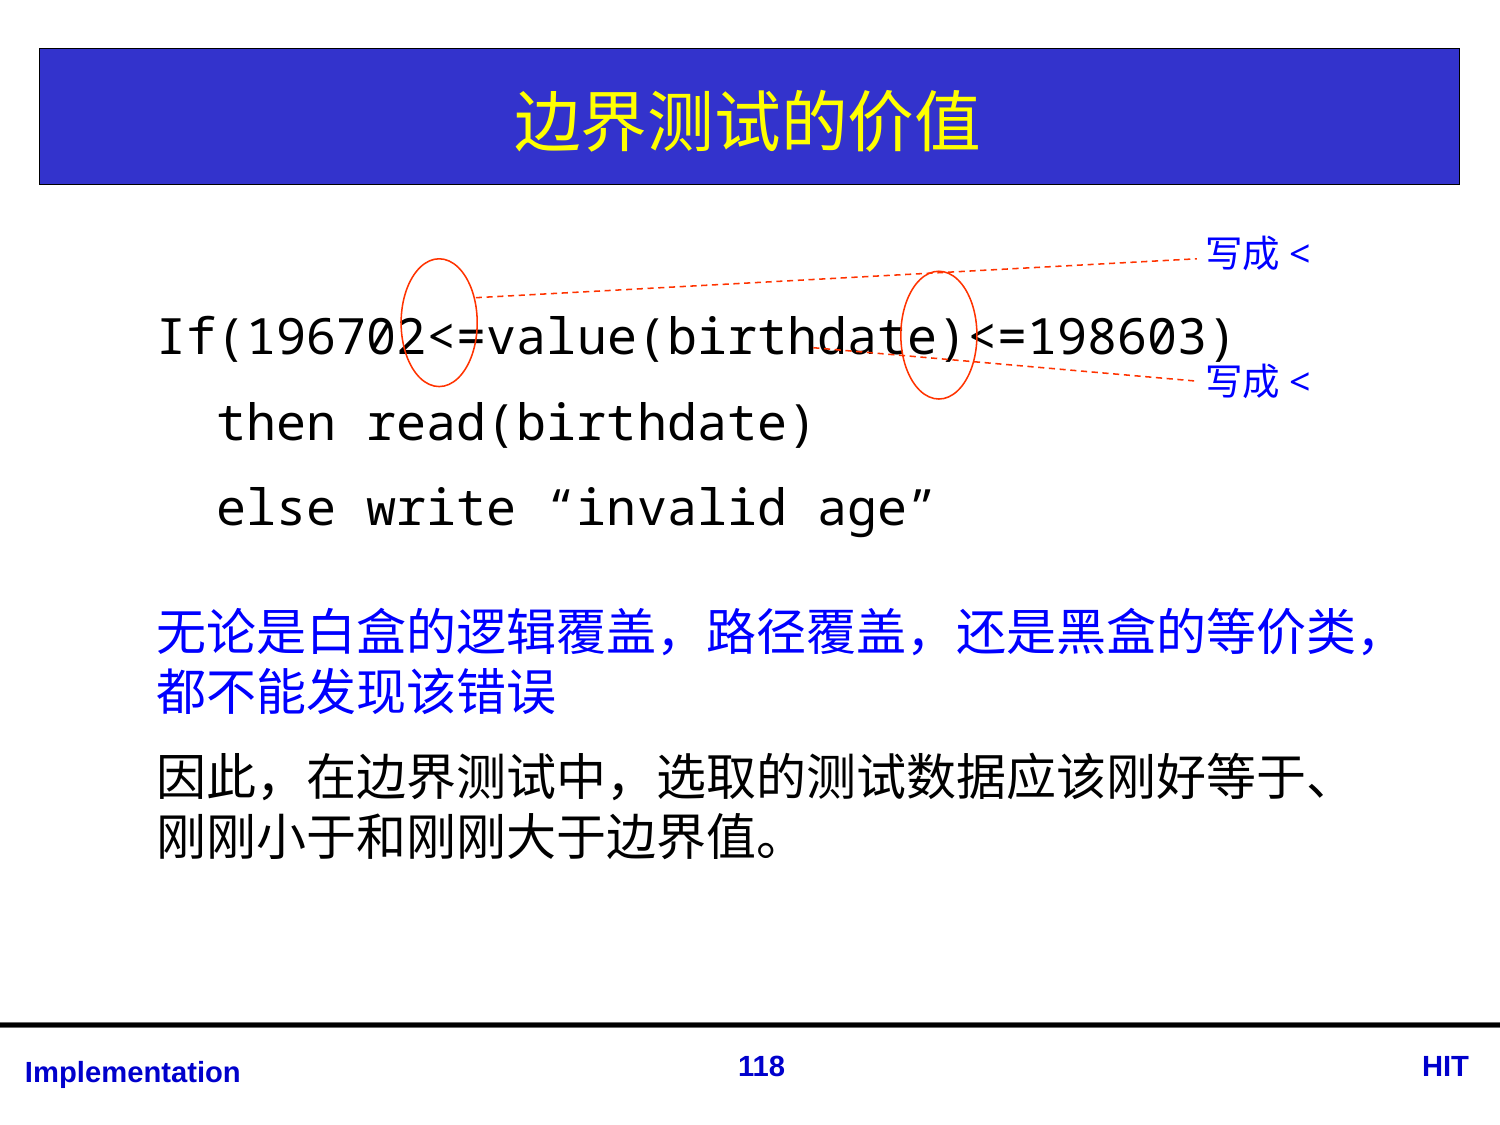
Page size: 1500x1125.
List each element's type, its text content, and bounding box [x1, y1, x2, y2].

text_box [401, 258, 478, 387]
text_box If(196702<=value(birthdate)<=198603) then read(birthdate) else write “invalid age” [142, 297, 1414, 543]
text_box [900, 271, 977, 400]
text_box 无论是白盒的逻辑覆盖，路径覆盖，还是黑盒的等价类，都不能发现该错误 因此，在边界测试中，选取的测试数据应该刚好等于、刚刚小于和刚刚大于边界值。 [142, 593, 1388, 874]
text_box 写成< [1113, 222, 1403, 283]
text_box 写成< [1113, 350, 1403, 410]
title 边界测试的价值 [38, 54, 1457, 185]
